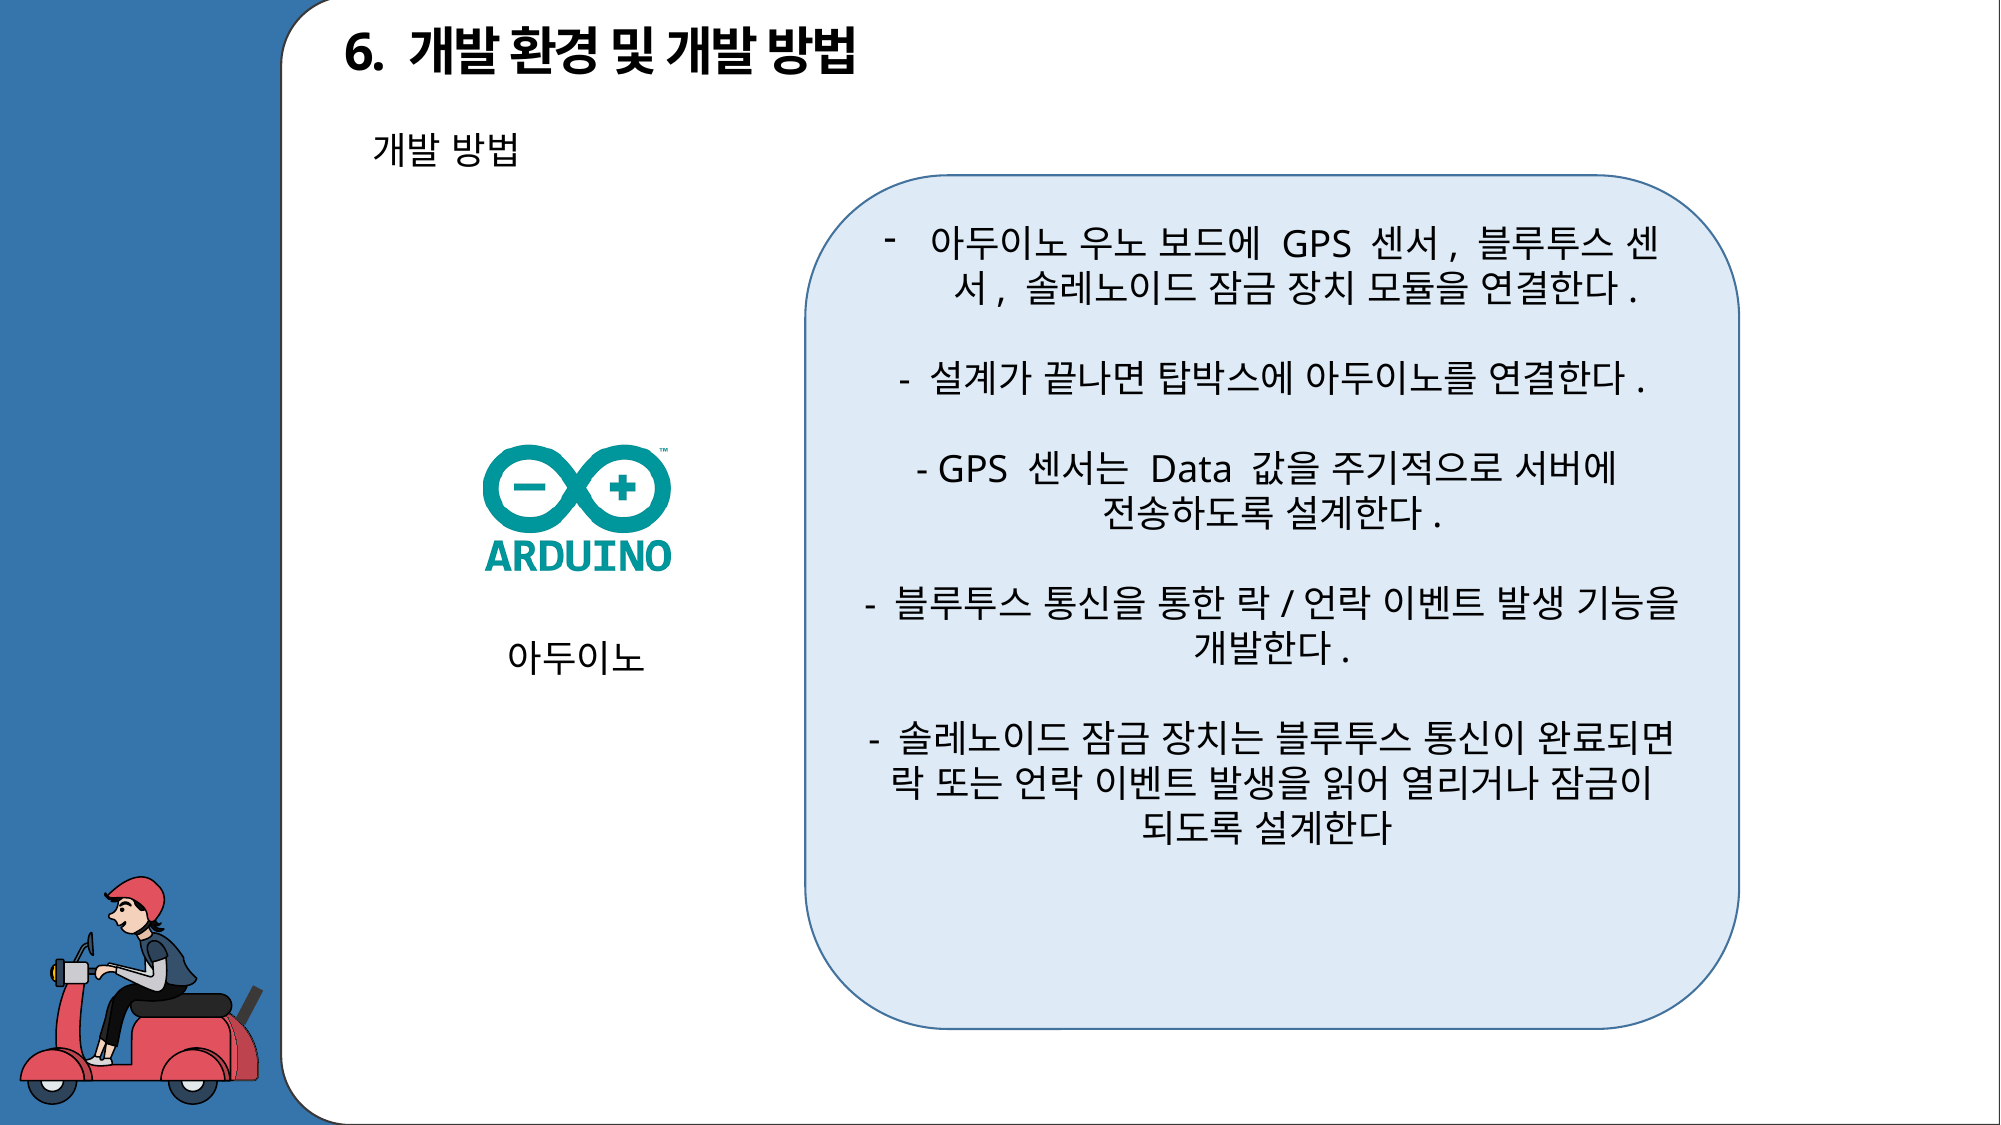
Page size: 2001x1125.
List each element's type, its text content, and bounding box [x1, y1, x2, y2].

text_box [20, 876, 259, 1104]
text_box 개발 방법 [348, 119, 545, 180]
text_box 6. 개발 환경 및 개발 방법 [329, 10, 874, 89]
picture [443, 419, 710, 596]
text_box 아두이노 우노 보드에 GPS 센서, 블루투스 센서, 솔레노이드 잠금 장치 모듈을 연결한다. - 설계가 끝나면 탑박스에 아두이노를 연결한다. - GPS 센서는 Data 값을 주기적으로 서버에 전송하도록 설계한다. - 블루투스 통신을 통한 락/언락 이벤트 발생 기능을 개발한다. - 솔레노이드 잠금 장치는 블루투스 통신이 완료되면 락 또는 언락 이벤트 발생을 읽어 열리거나 잠금이 되도록 설계한다 [804, 174, 1741, 1031]
text_box 아두이노 [450, 627, 703, 688]
text_box [280, 0, 2000, 1125]
